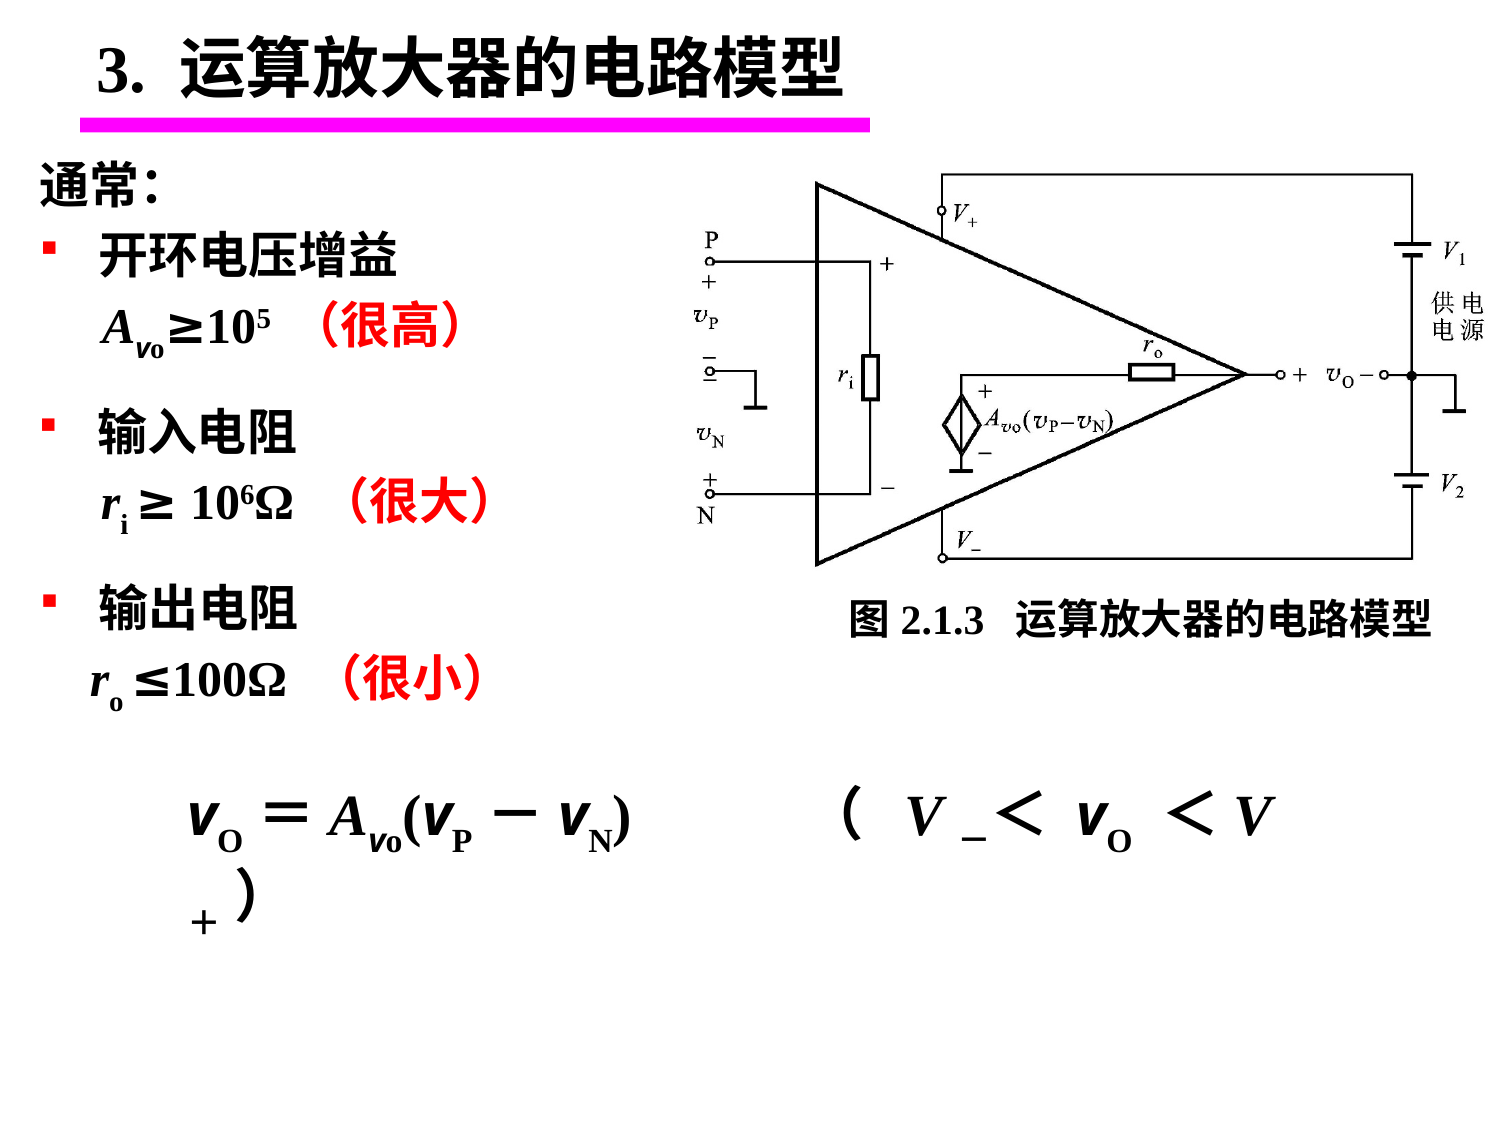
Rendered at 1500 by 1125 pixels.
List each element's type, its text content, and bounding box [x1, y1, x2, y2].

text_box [668, 138, 1500, 651]
text_box 输入电阻 ri ≥ 106Ω （很大） [23, 392, 560, 549]
text_box 通常： 开环电压增益 Avo≥105 （很高） [24, 145, 573, 372]
text_box 输出电阻 ro ≤100Ω （很小） [24, 568, 550, 725]
text_box 3. 运算放大器的电路模型 [81, 18, 959, 114]
text_box vO＝Avo(vP－vN) （ V－＜ vO ＜V＋ ） [172, 769, 1329, 950]
